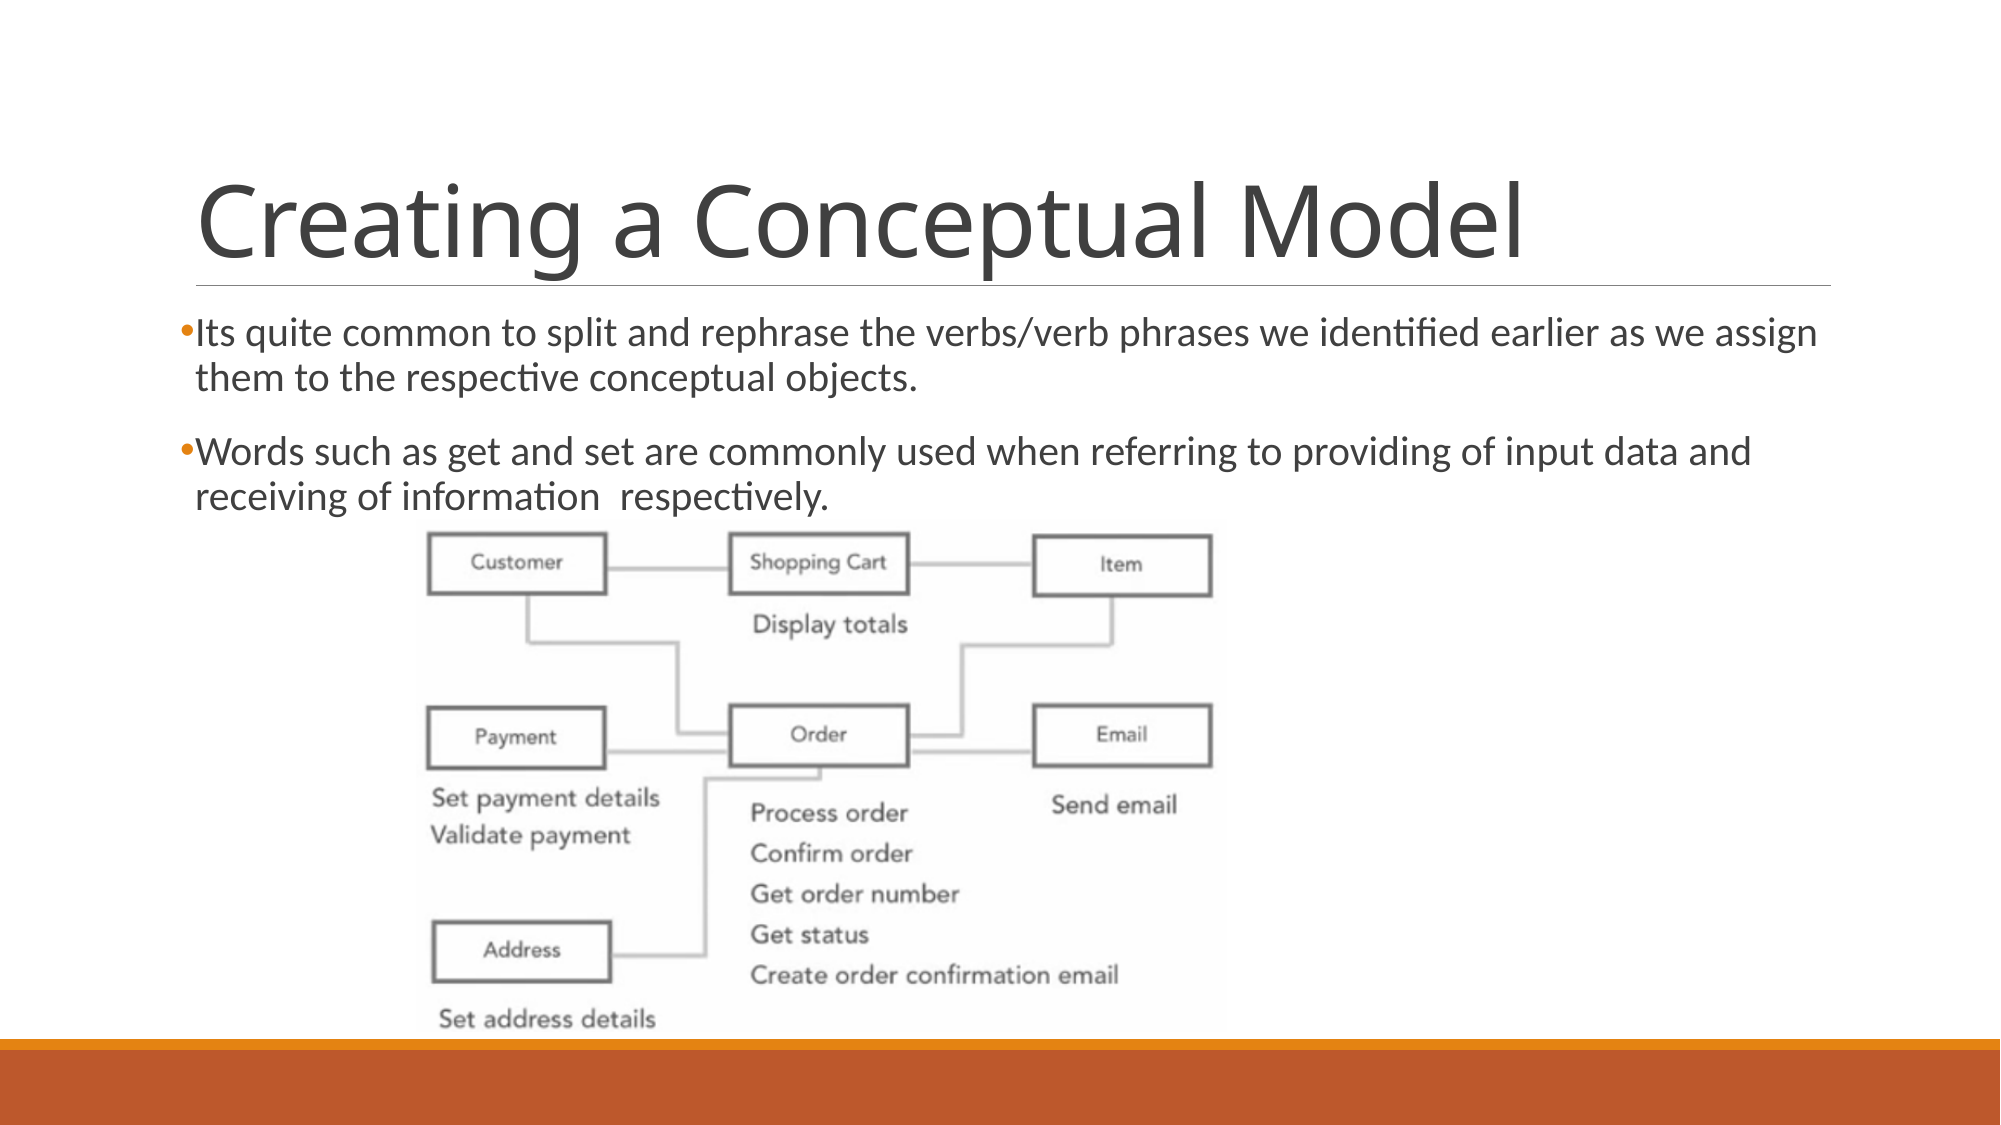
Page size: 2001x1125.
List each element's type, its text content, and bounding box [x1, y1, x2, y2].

list Its quite common to split and rephrase the verbs/verb phrases we identified earlier as we assign them to the respective conceptual objects. Words such as get and set are commonly used when referring to providing of input data and receiving of information respectively. [180, 302, 1830, 963]
title Creating a Conceptual Model [180, 47, 1830, 285]
picture [415, 518, 1228, 1033]
